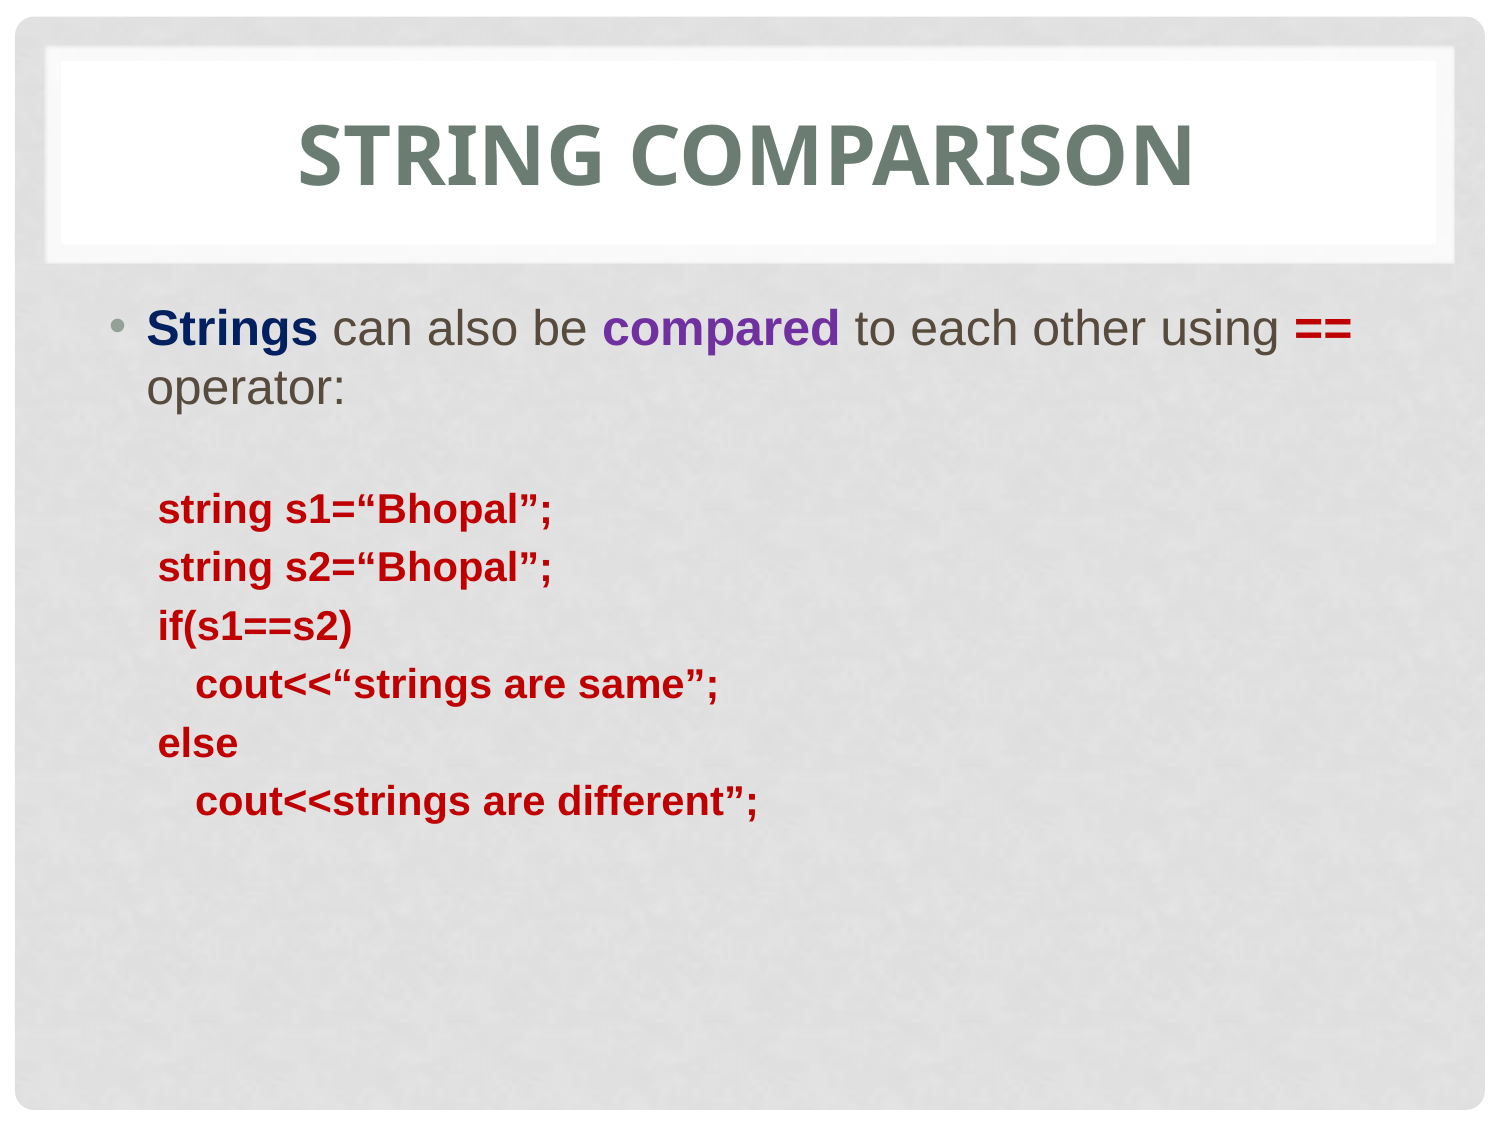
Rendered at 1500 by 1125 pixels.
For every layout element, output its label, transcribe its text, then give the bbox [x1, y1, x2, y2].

list Strings can also be compared to each other using == operator: string s1=“Bhopal”; string s2=“Bhopal”; if(s1==s2) cout<<“strings are same”; else cout<<strings are different”; [75, 287, 1425, 1005]
title String comparison [69, 66, 1425, 238]
